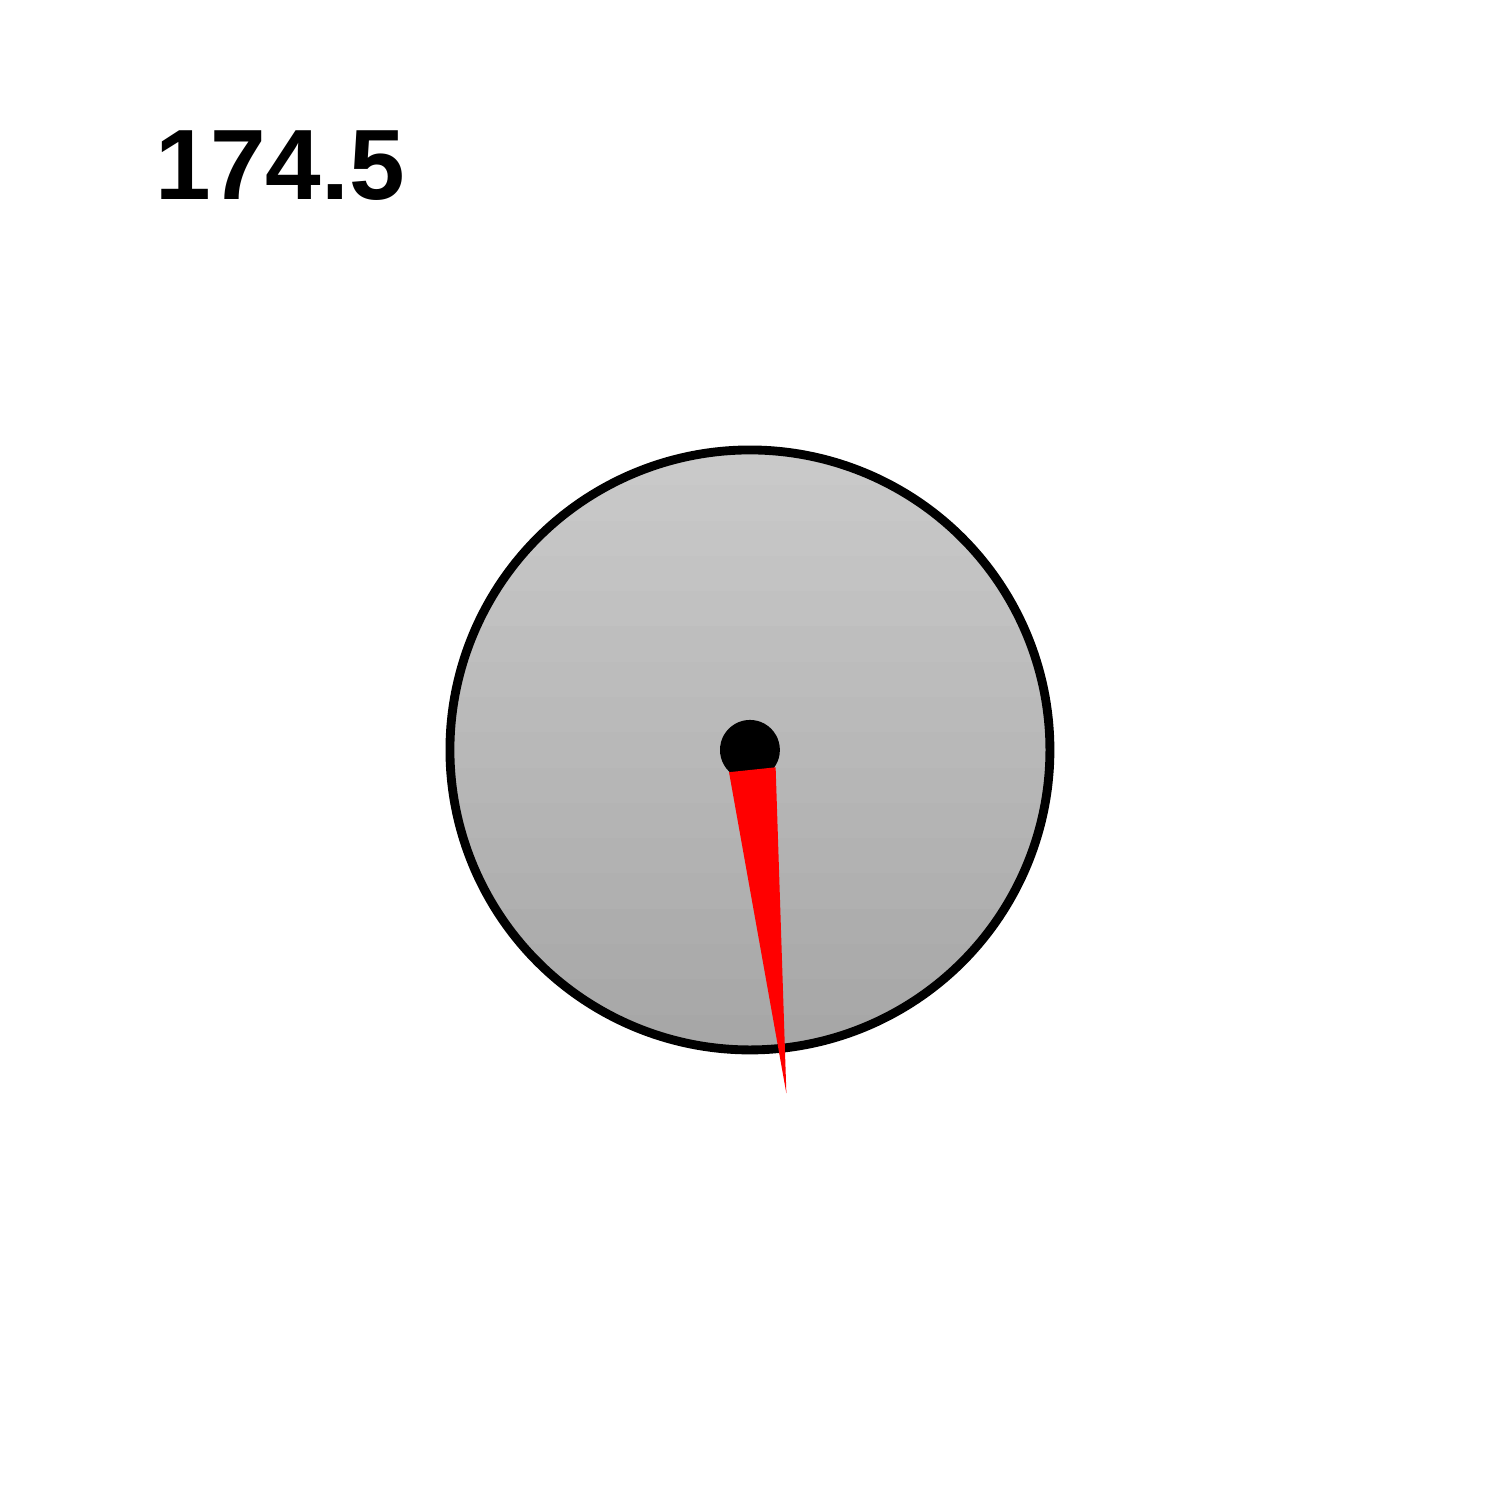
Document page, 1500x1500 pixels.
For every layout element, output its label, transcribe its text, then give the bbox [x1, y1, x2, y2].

text_box [729, 767, 787, 1094]
text_box [720, 719, 780, 772]
text_box 174.5 [95, 84, 465, 264]
text_box [449, 449, 1050, 1050]
